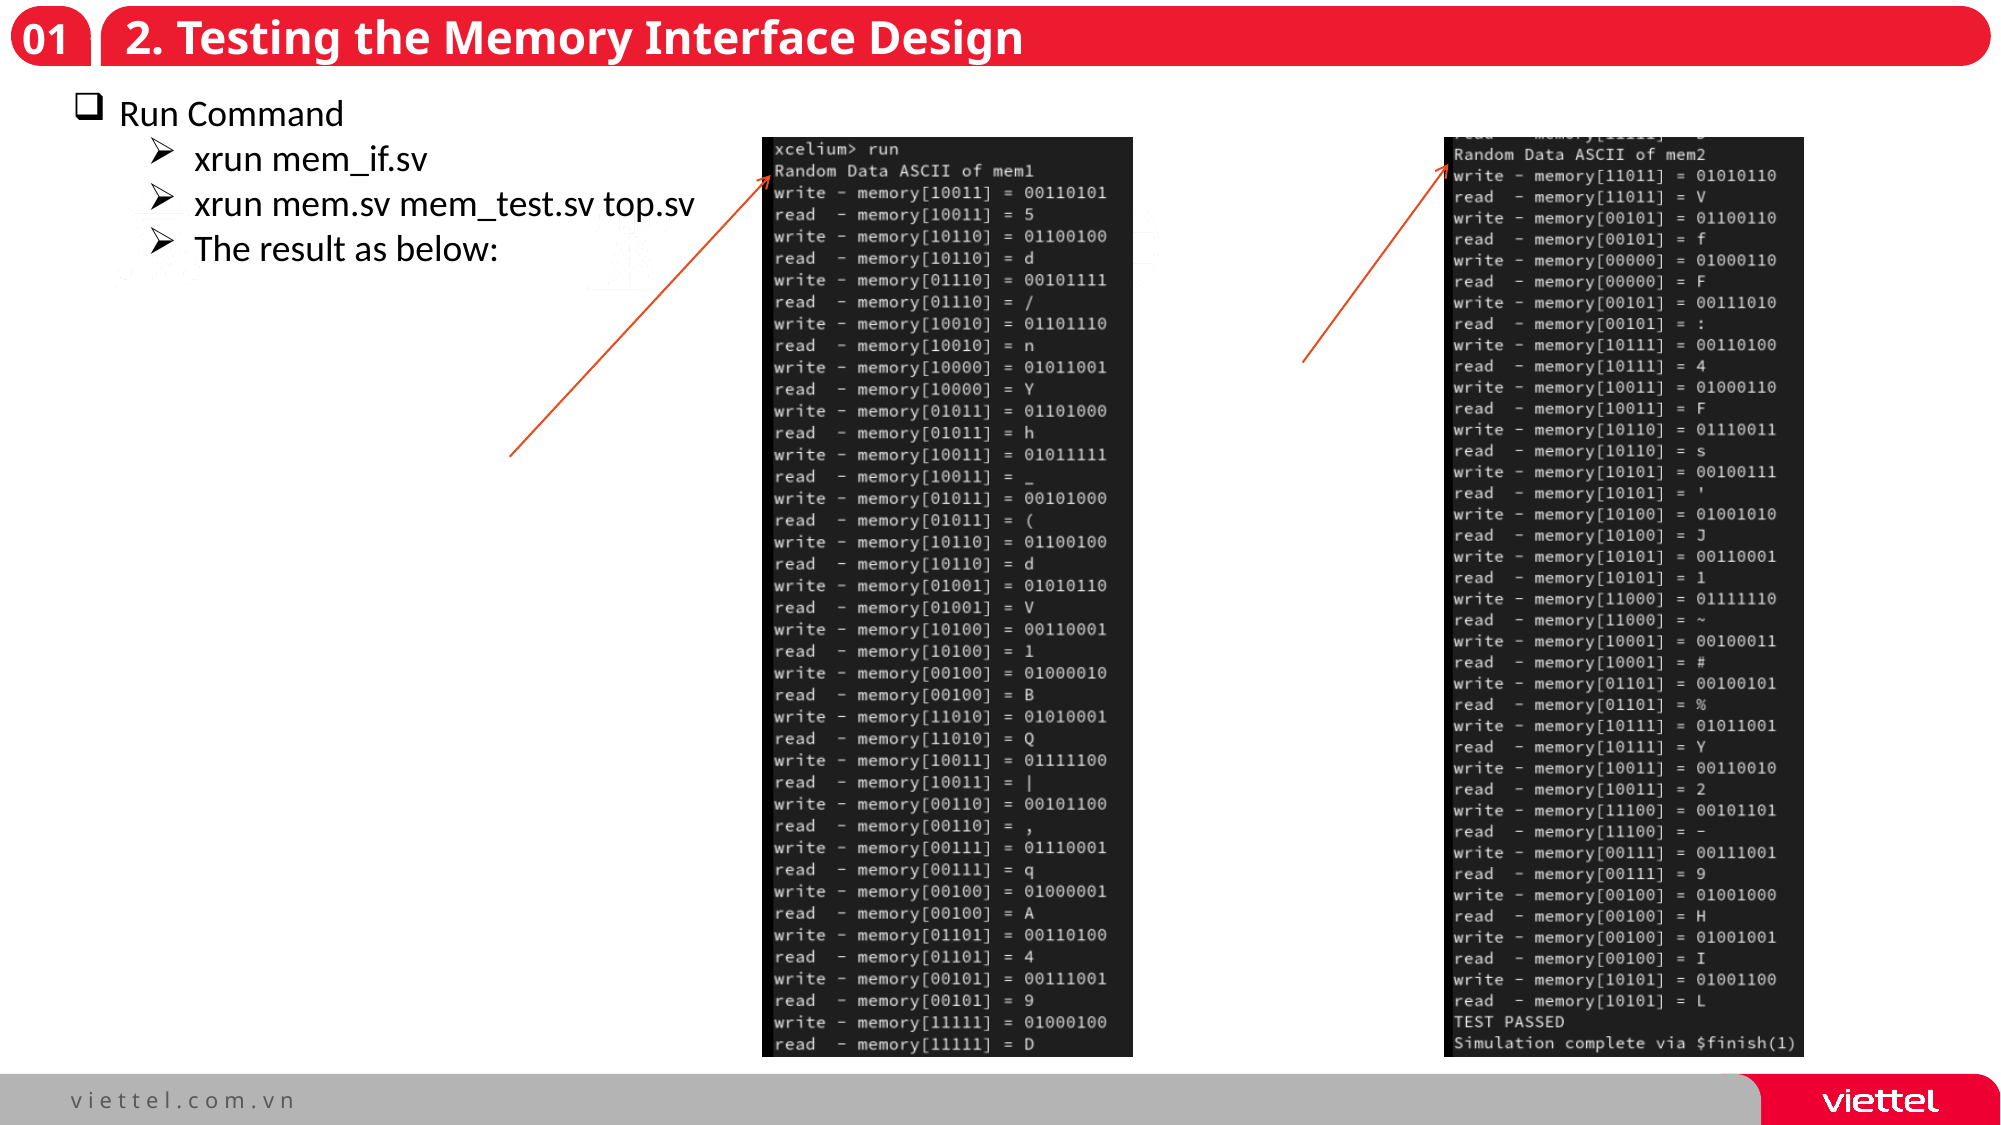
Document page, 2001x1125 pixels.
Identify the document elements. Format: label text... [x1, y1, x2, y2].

text_box 01 [7, 5, 85, 71]
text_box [509, 174, 771, 457]
picture [109, 189, 209, 288]
picture [1818, 1085, 1942, 1115]
picture [1444, 137, 1804, 1057]
text_box Run Command xrun mem_if.sv xrun mem.sv mem_test.sv top.sv The result as below: [57, 81, 1943, 1027]
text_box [1302, 163, 1449, 363]
title 2. Testing the Memory Interface Design [109, 5, 1991, 66]
picture [762, 137, 1158, 1057]
